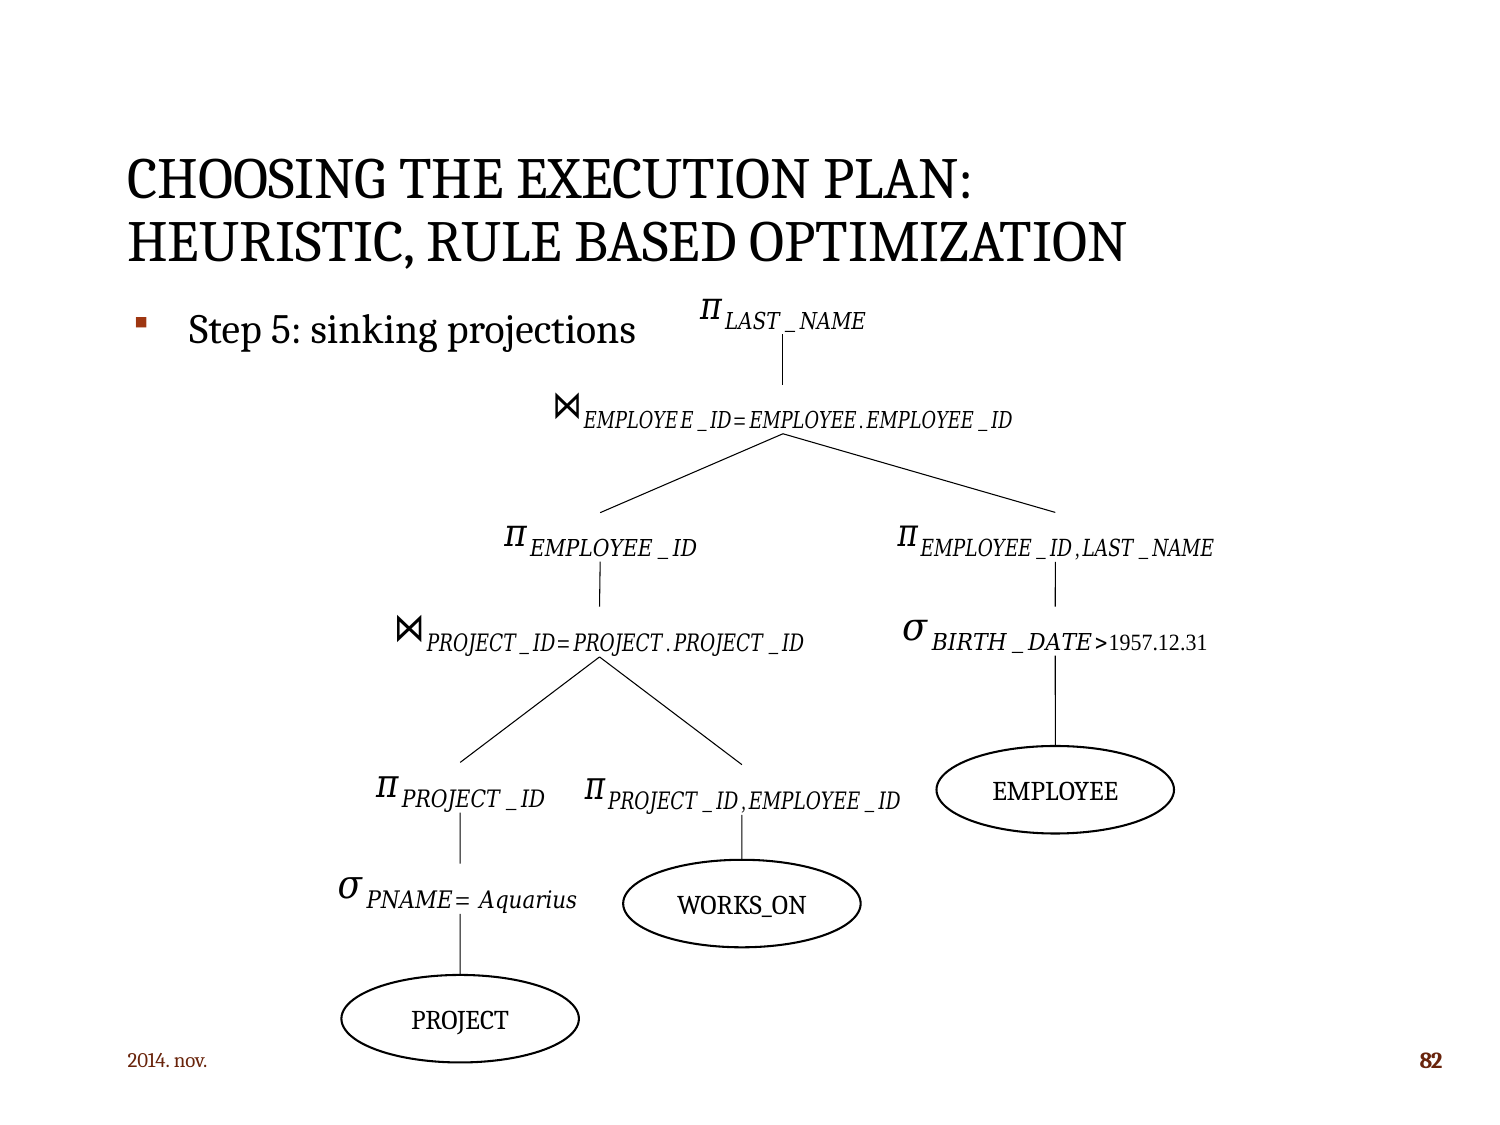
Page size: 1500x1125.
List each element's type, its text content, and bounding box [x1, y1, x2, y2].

list Step 5: sinking projections [112, 344, 1388, 1013]
title CHOOSING THE EXECUTION PLAN: heuristic, rule based optimization [112, 79, 1388, 344]
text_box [602, 659, 740, 763]
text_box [462, 659, 598, 760]
slide_number 82 [1391, 1028, 1471, 1089]
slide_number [112, 1028, 516, 1089]
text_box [602, 436, 781, 511]
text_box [785, 436, 1053, 510]
text_box PROJECT [340, 1013, 580, 1064]
